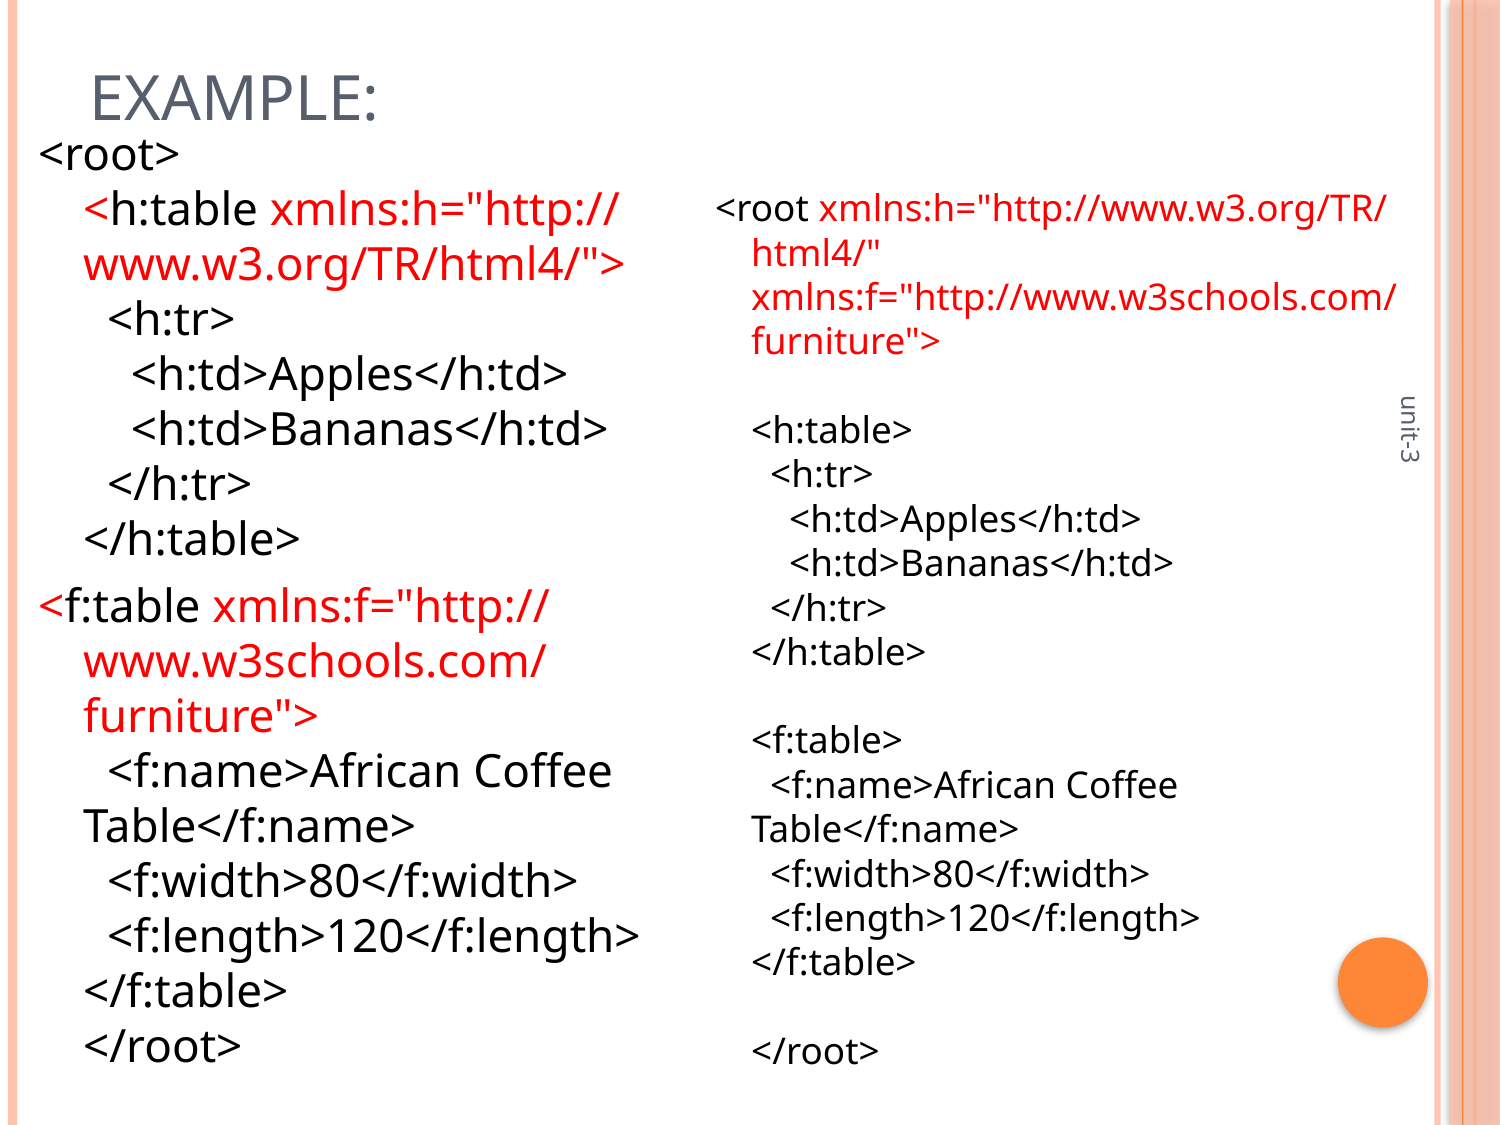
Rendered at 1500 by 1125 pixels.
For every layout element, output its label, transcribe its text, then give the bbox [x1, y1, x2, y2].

title Example: [75, 45, 1300, 141]
footer unit-3 [1430, 380, 1440, 906]
list <root xmlns:h="http://www.w3.org/TR/html4/" xmlns:f="http://www.w3schools.com/furniture"> <h:table> <h:tr> <h:td>Apples</h:td> <h:td>Bananas</h:td> </h:tr> </h:table> <f:table> <f:name>African Coffee Table</f:name> <f:width>80</f:width> <f:length>120</f:length> </f:table> </root> [700, 70, 1430, 1090]
list <root> <h:table xmlns:h="http://www.w3.org/TR/html4/"> <h:tr> <h:td>Apples</h:td> <h:td>Bananas</h:td> </h:tr> </h:table> <f:table xmlns:f="http://www.w3schools.com/furniture"> <f:name>African Coffee Table</f:name> <f:width>80</f:width> <f:length>120</f:length> </f:table> </root> [23, 117, 680, 1067]
